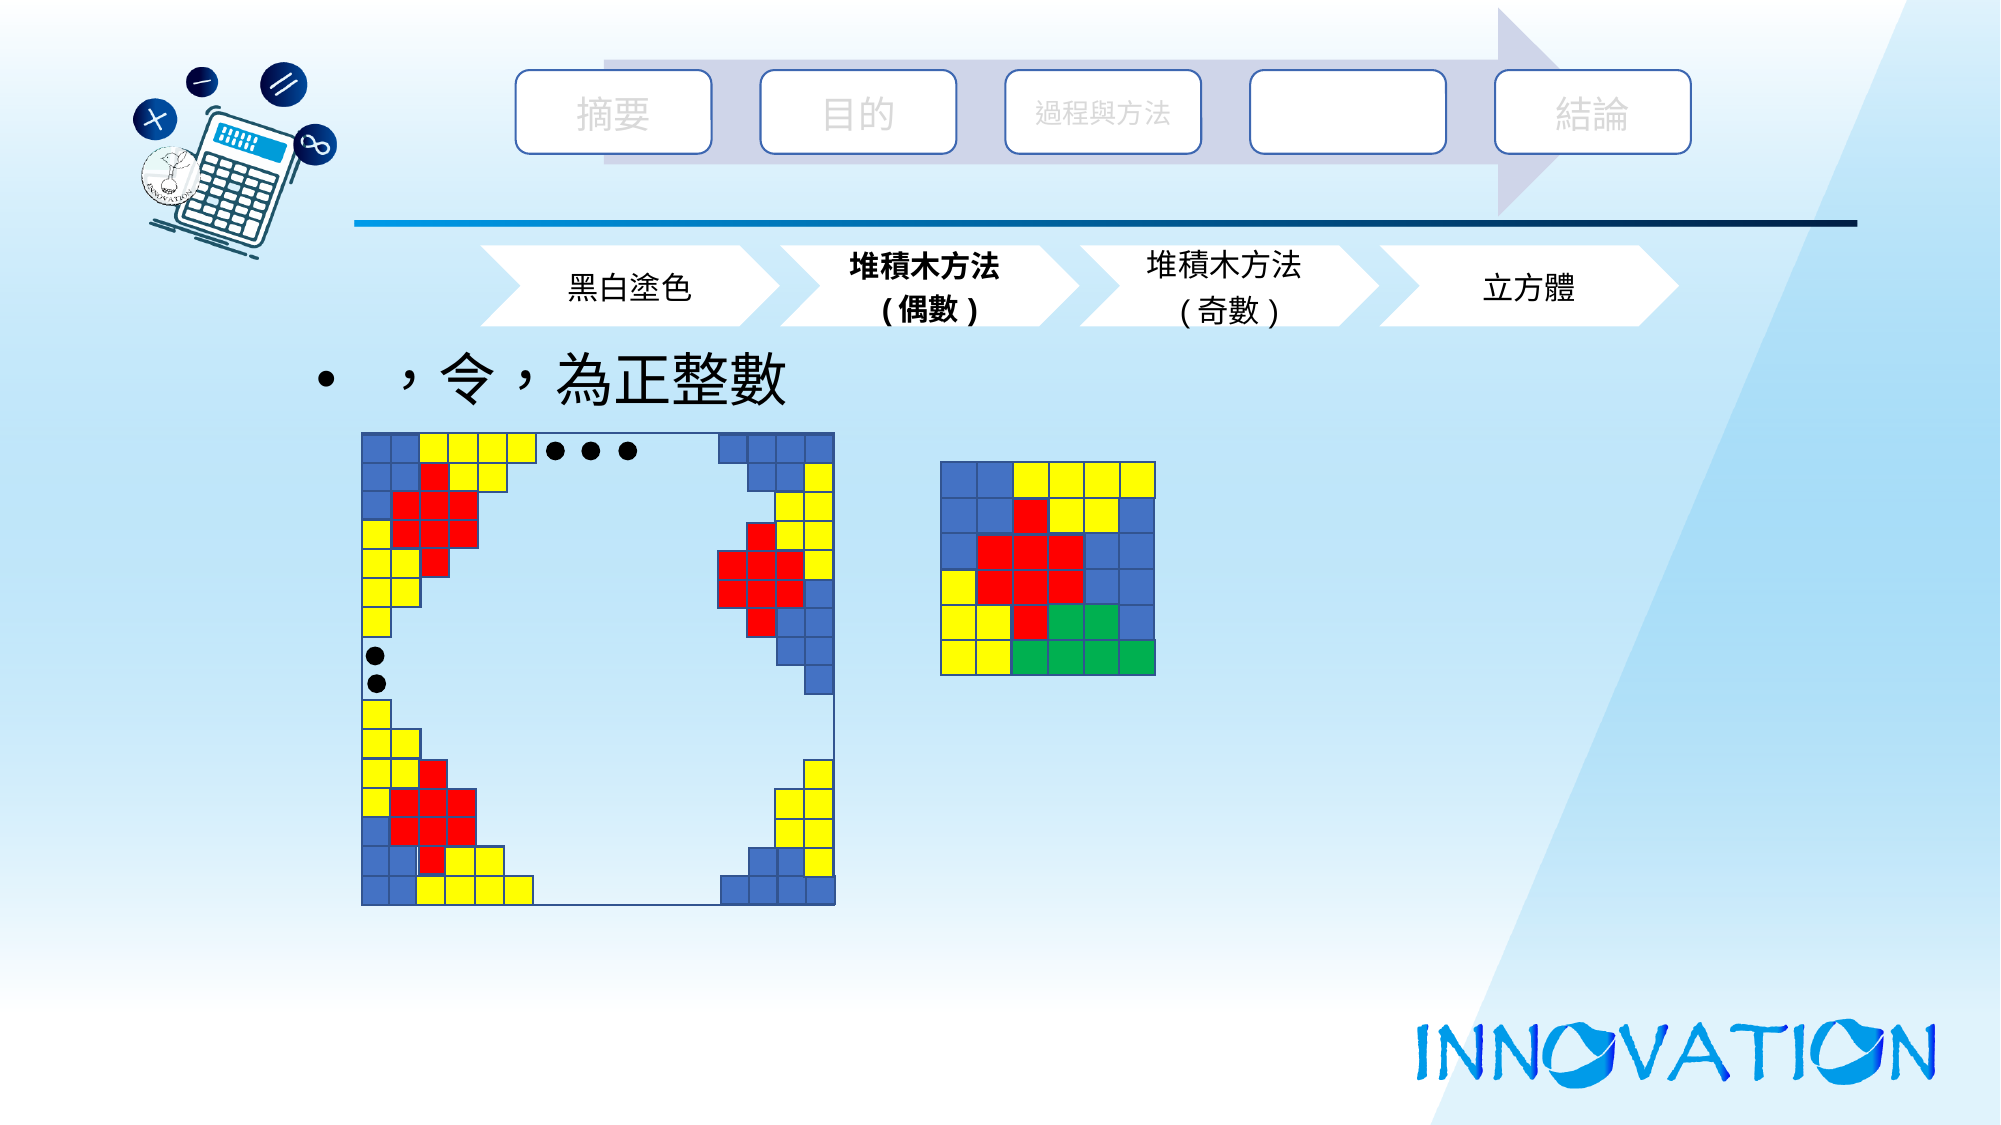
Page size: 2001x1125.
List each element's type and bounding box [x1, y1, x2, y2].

text_box [480, 245, 1680, 327]
picture [0, 0, 2001, 1125]
text_box [940, 462, 1156, 676]
text_box [515, 7, 1691, 217]
text_box [362, 433, 835, 906]
